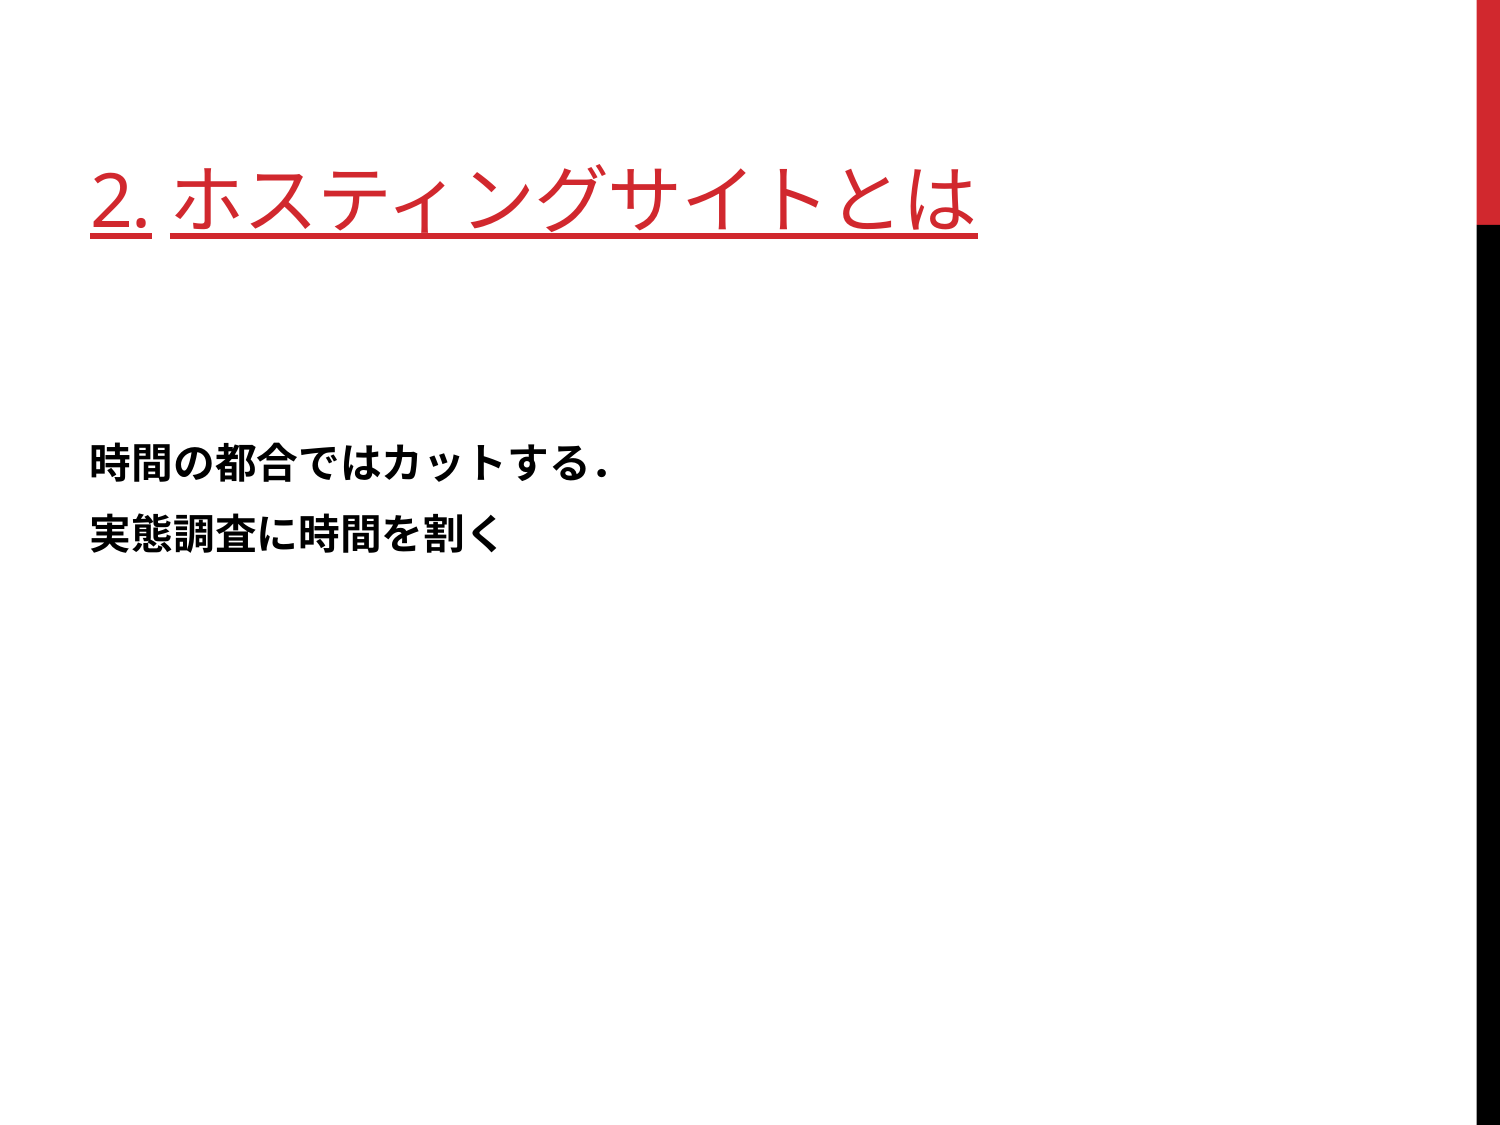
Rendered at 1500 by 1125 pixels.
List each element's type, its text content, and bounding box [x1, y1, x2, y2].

title 2.ホスティングサイトとは [75, 25, 1025, 250]
text_box 時間の都合ではカットする． 実態調査に時間を割く [75, 287, 1325, 1005]
